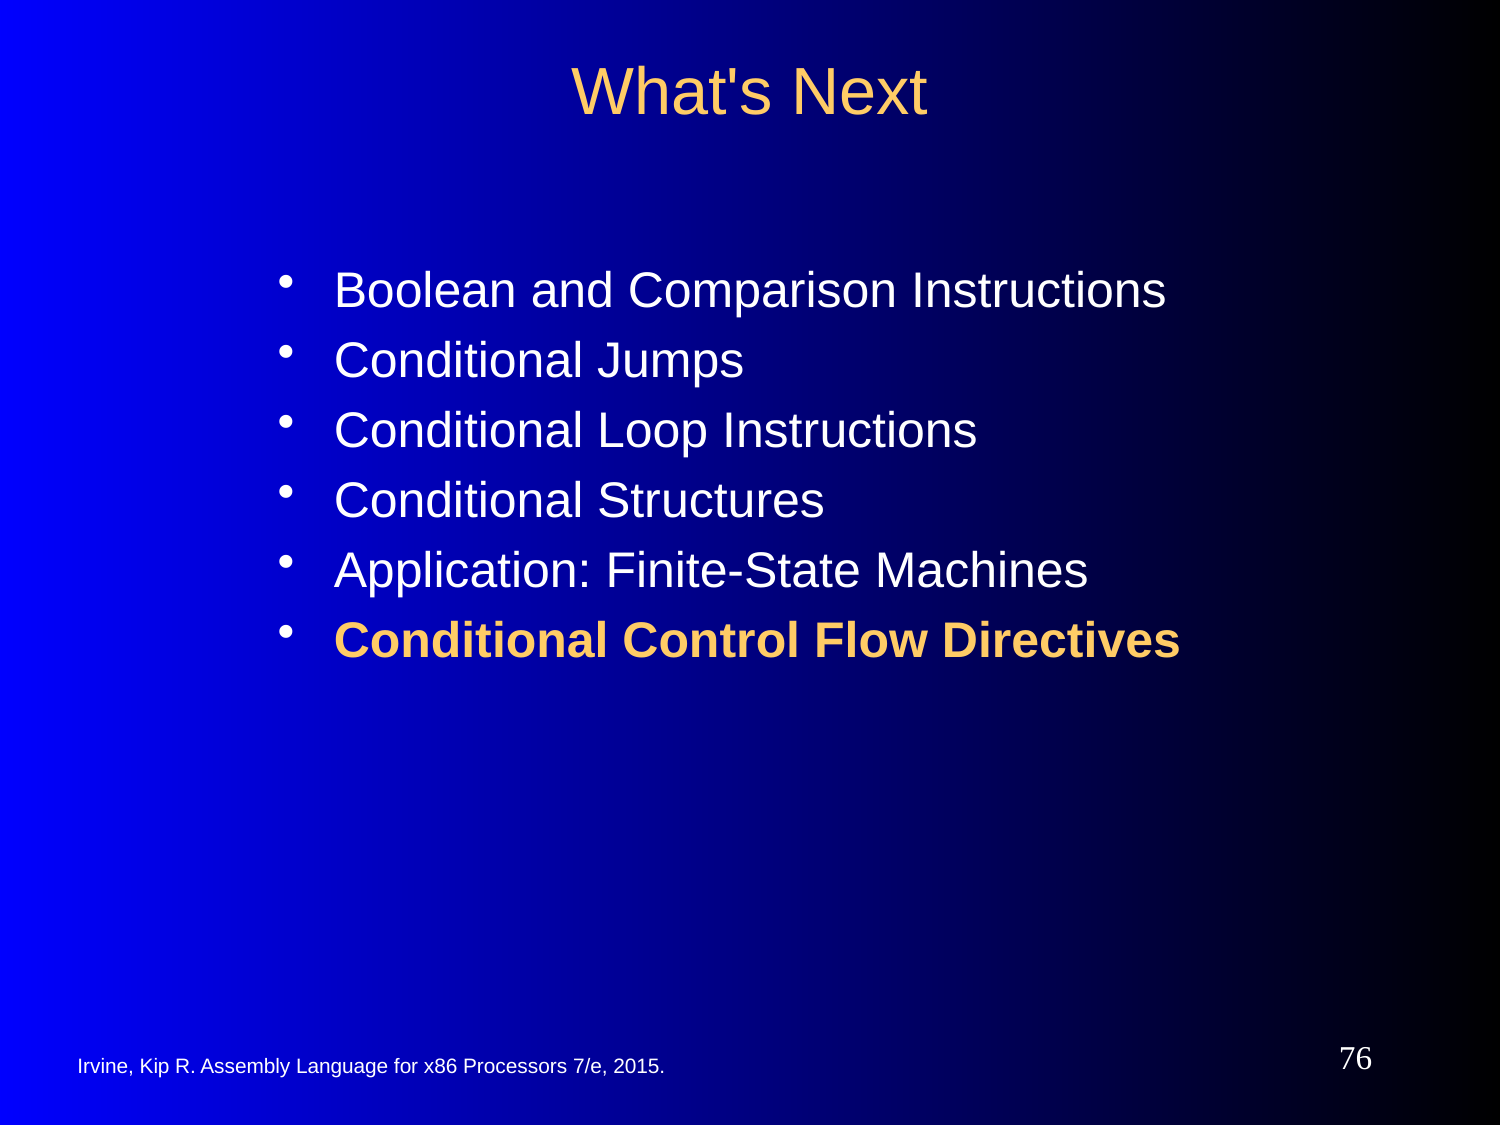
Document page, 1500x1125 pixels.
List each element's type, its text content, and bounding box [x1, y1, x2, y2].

slide_number 76 [1224, 1025, 1388, 1088]
list Boolean and Comparison Instructions Conditional Jumps Conditional Loop Instructions Conditional Structures Application: Finite-State Machines Conditional Control Flow Directives [262, 249, 1300, 750]
footer Irvine, Kip R. Assembly Language for x86 Processors 7/e, 2015. [62, 1040, 838, 1091]
title What's Next [112, 37, 1388, 138]
